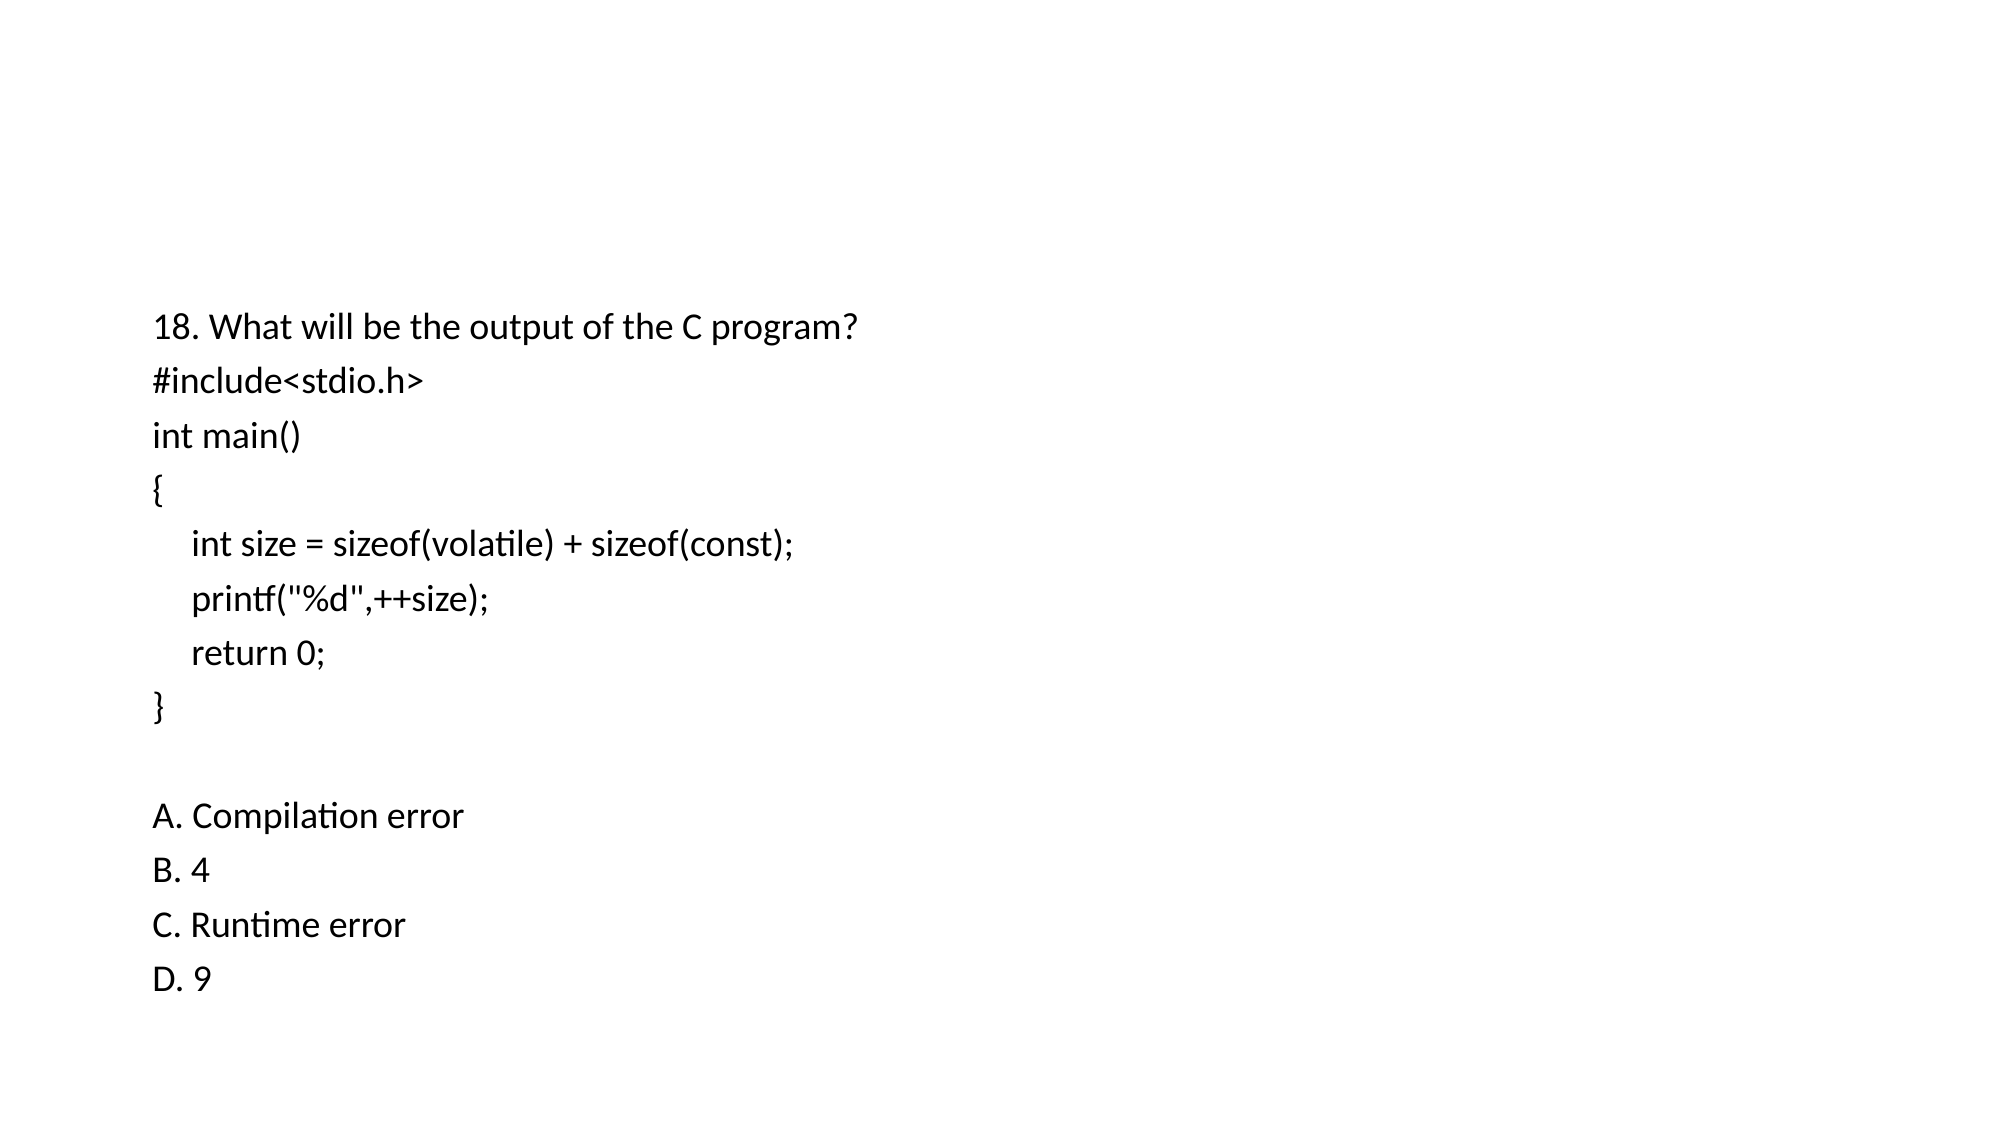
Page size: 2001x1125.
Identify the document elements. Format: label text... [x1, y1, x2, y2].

list 18. What will be the output of the C program? #include<stdio.h> int main() { int size = sizeof(volatile) + sizeof(const); printf("%d",++size); return 0; } A. Compilation error B. 4 C. Runtime error D. 9 [137, 299, 1863, 1014]
